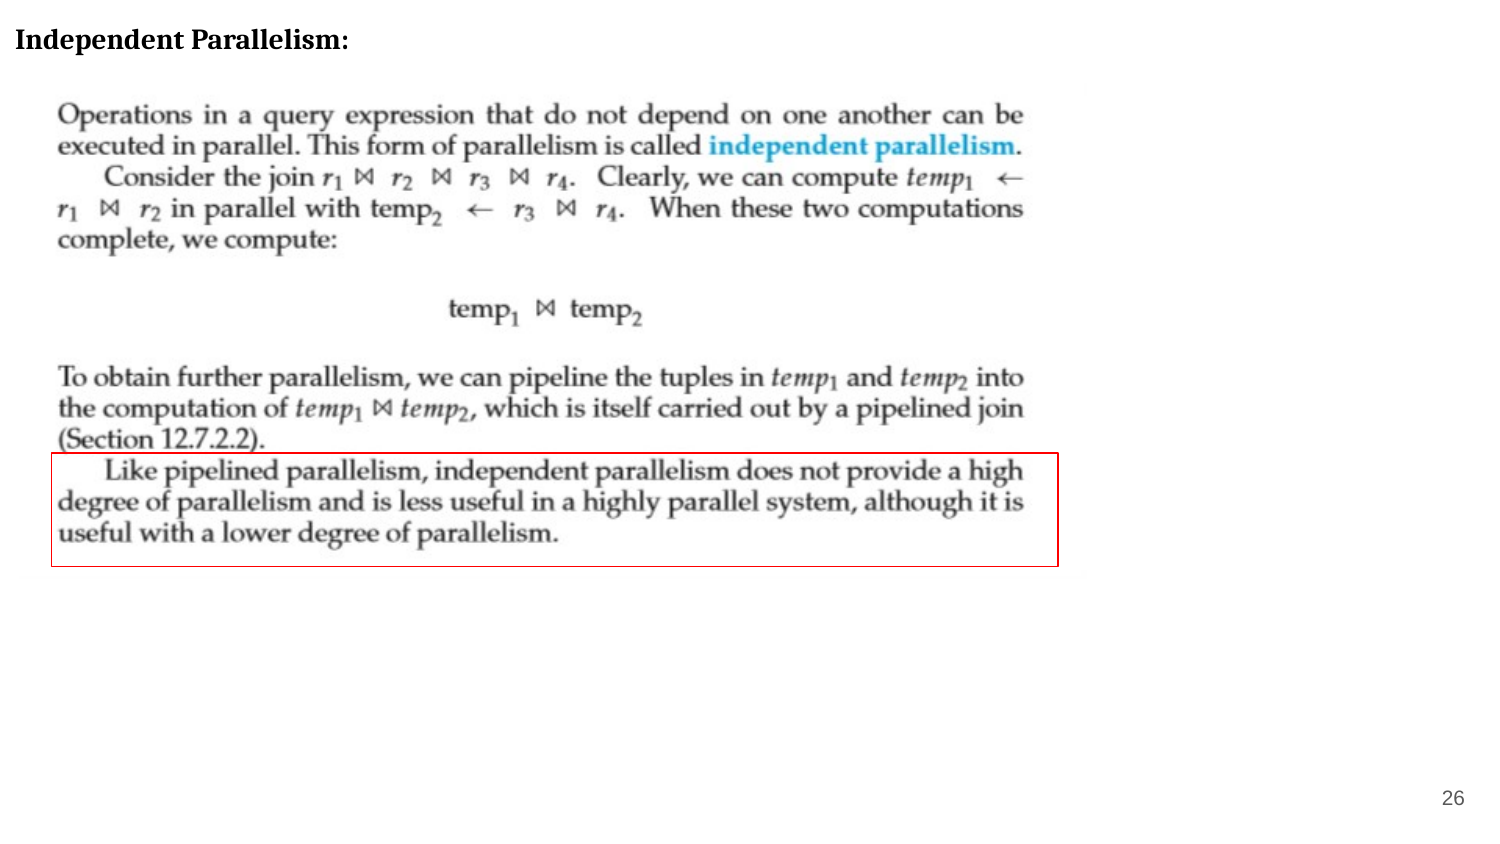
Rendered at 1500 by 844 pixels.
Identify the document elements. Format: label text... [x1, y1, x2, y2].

text_box Independent Parallelism: [0, 0, 493, 71]
picture [19, 82, 1087, 579]
slide_number ‹#› [1389, 764, 1480, 830]
